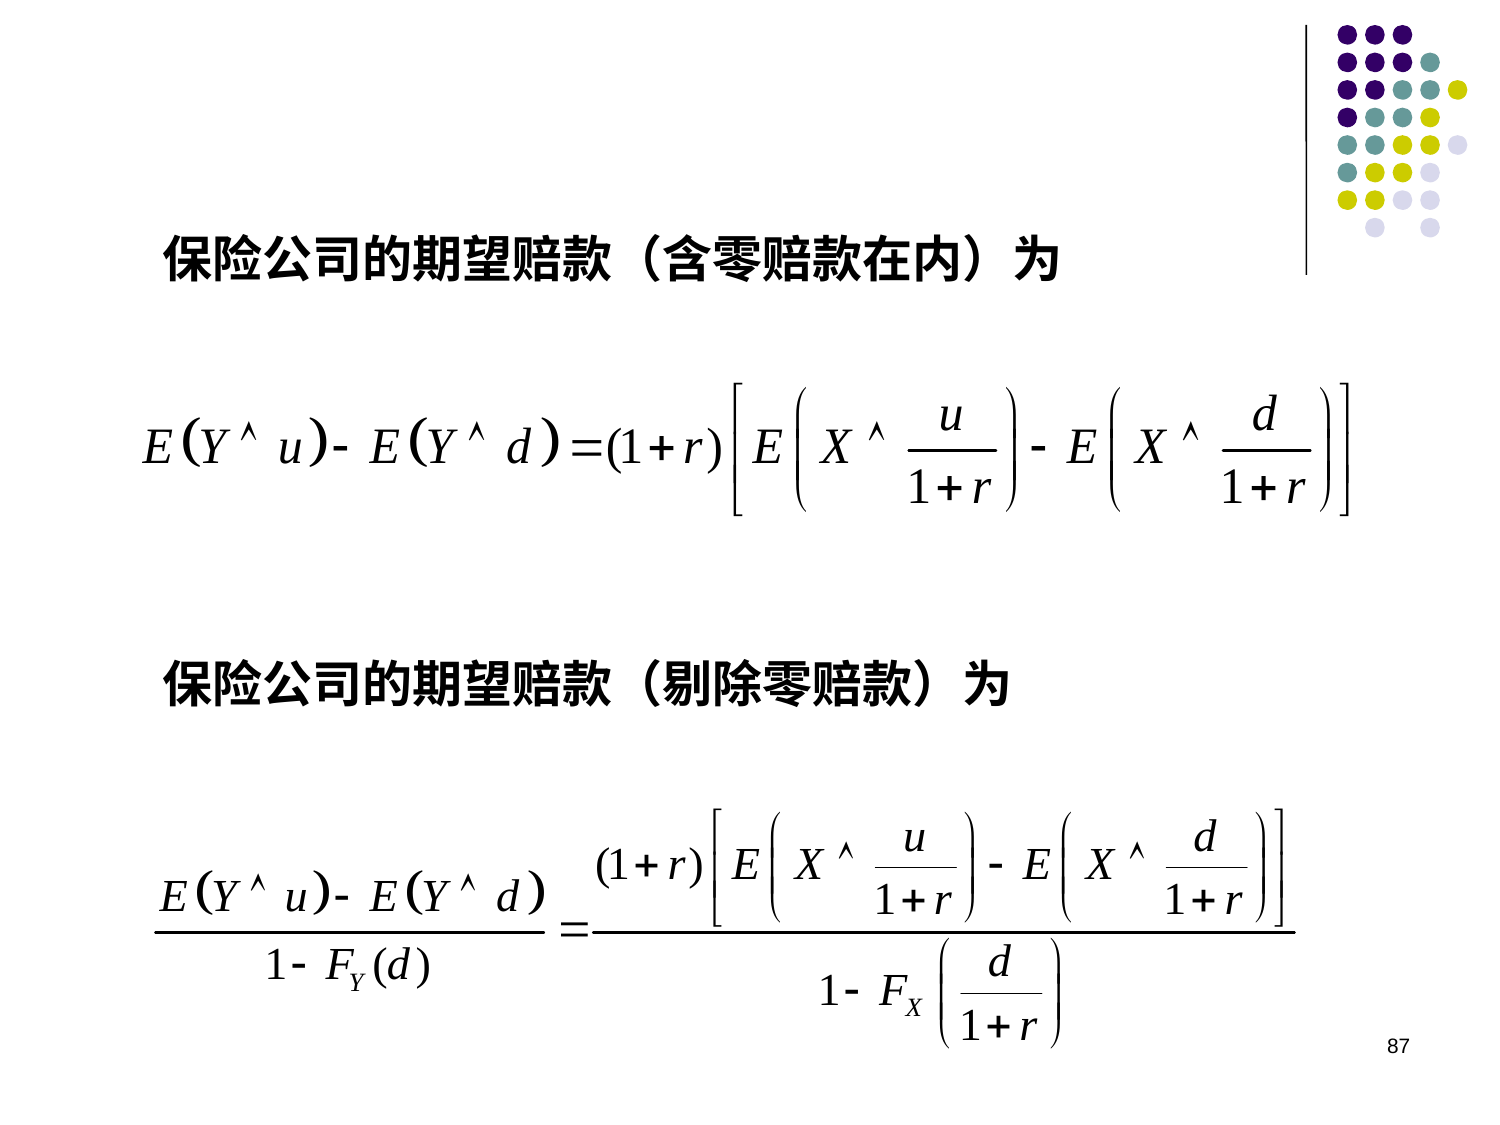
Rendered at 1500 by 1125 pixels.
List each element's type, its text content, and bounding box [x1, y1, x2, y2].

text_box 保险公司的期望赔款（含零赔款在内）为 [147, 219, 1294, 295]
text_box 保险公司的期望赔款（剔除零赔款）为 [147, 645, 1294, 720]
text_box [147, 798, 1304, 1059]
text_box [133, 373, 1367, 528]
slide_number 87 [1074, 1025, 1425, 1100]
